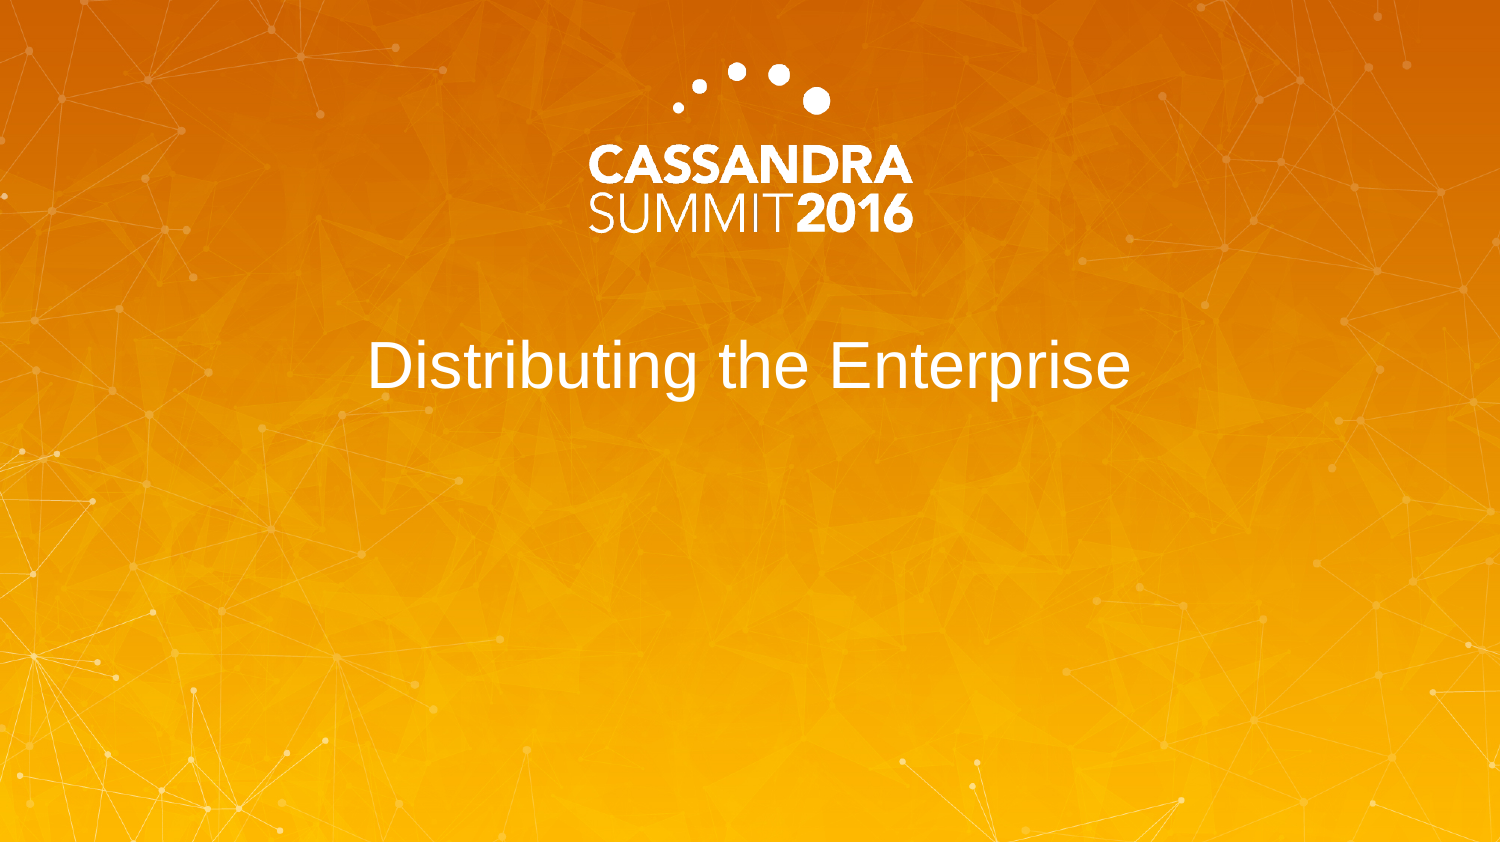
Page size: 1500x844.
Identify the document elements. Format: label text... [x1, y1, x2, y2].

picture [0, 0, 1500, 842]
title Distributing the Enterprise [75, 292, 1425, 433]
